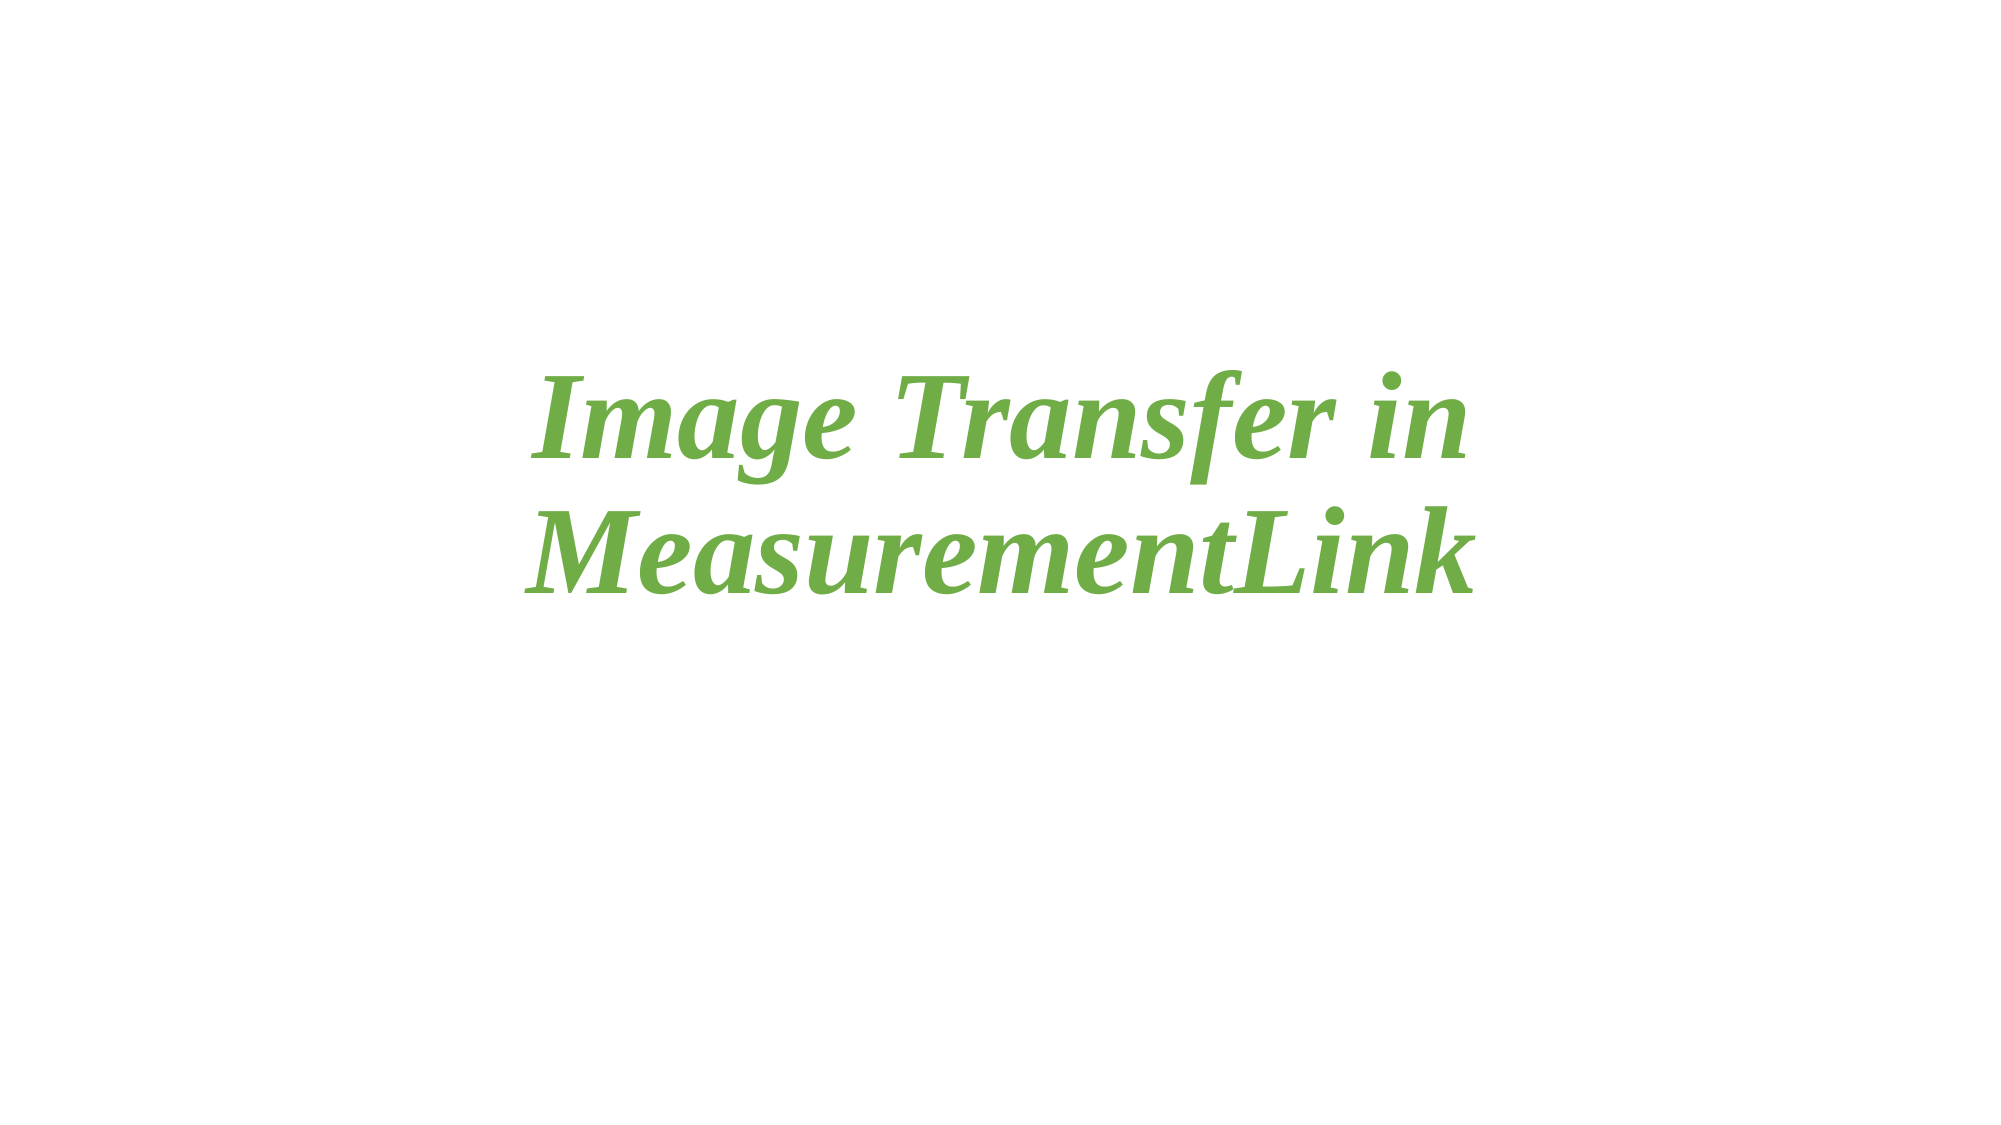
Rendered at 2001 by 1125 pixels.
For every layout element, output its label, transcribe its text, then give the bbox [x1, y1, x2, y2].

title Image Transfer in MeasurementLink [207, 359, 1798, 628]
